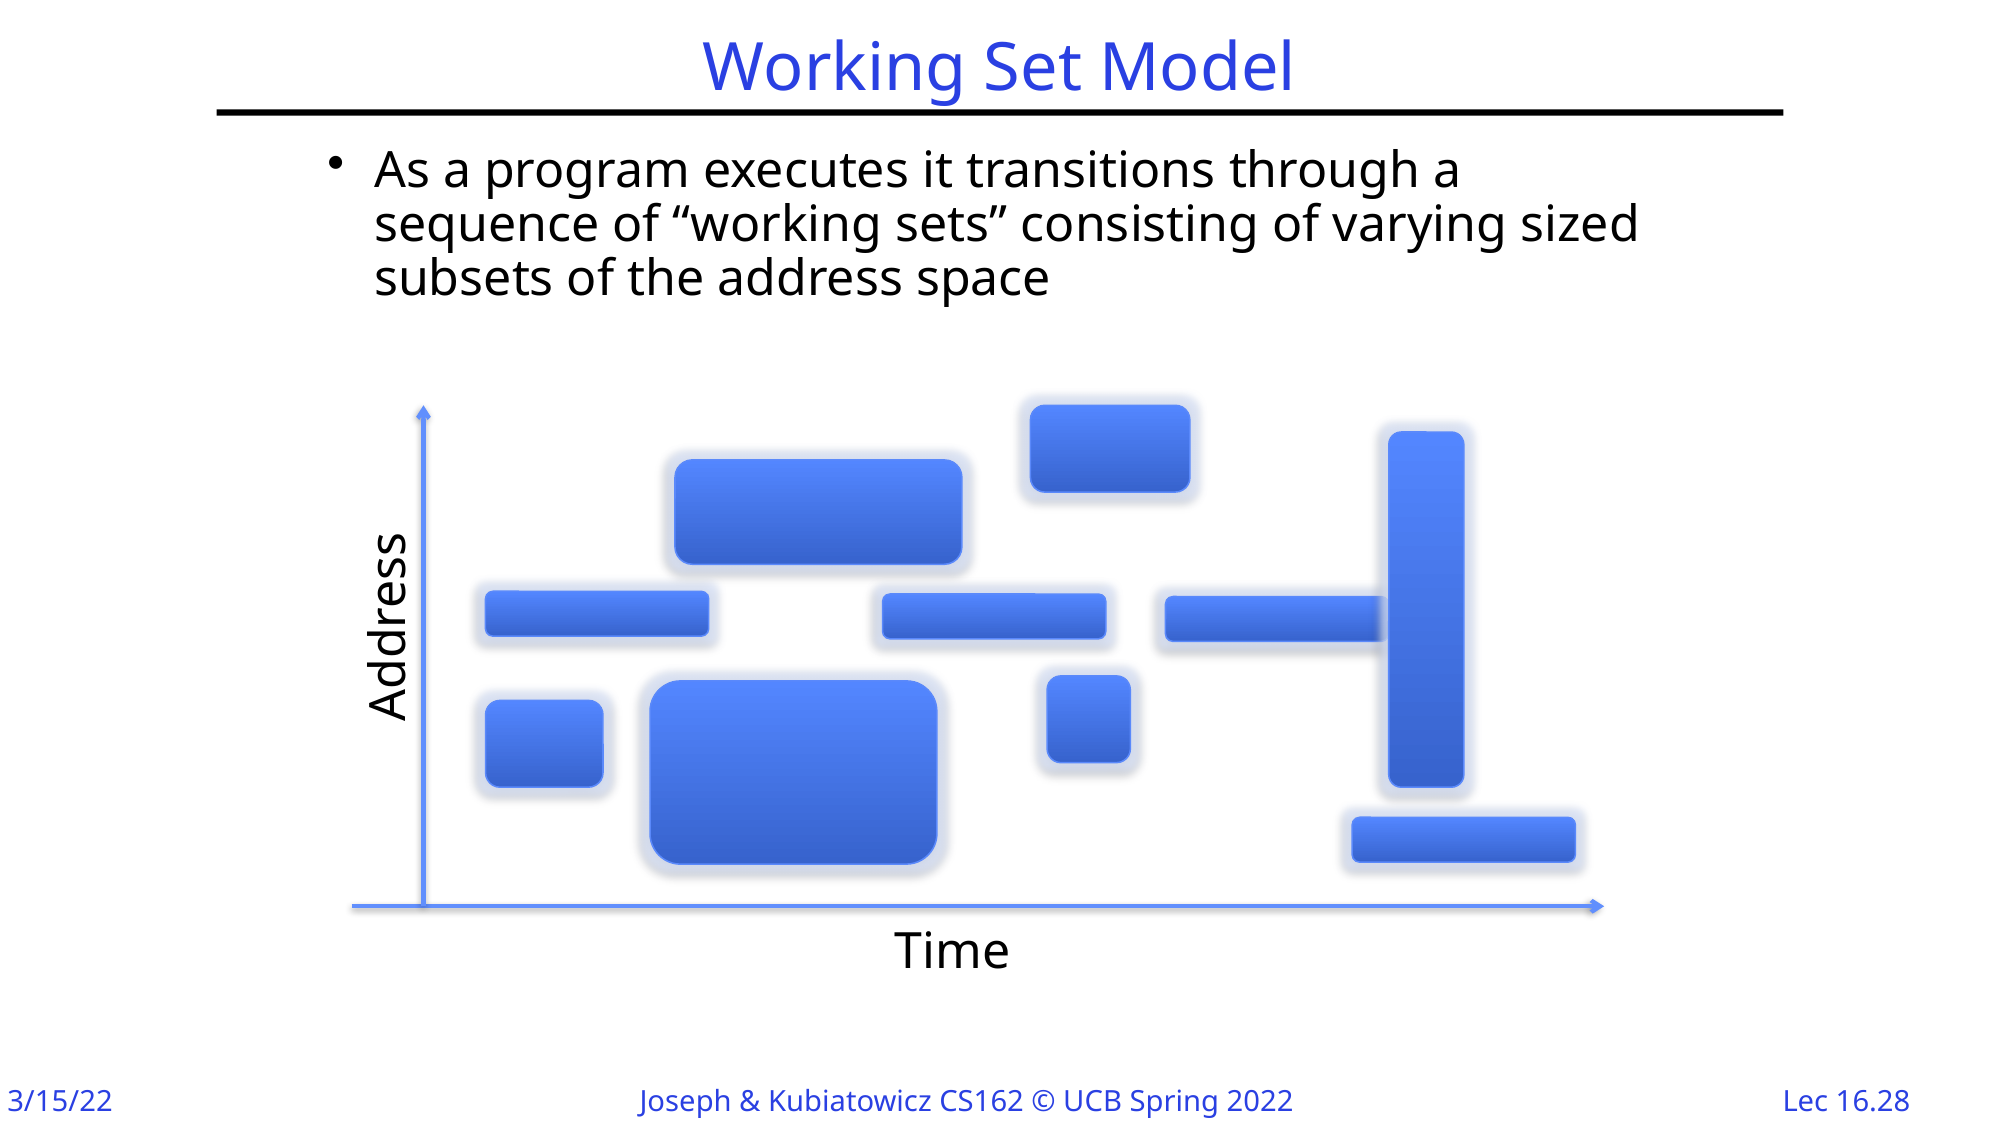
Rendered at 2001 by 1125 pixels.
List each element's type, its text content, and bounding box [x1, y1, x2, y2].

text_box [881, 593, 1107, 640]
text_box [1046, 675, 1132, 764]
text_box [484, 699, 604, 788]
text_box [1164, 595, 1372, 643]
list As a program executes it transitions through a sequence of “working sets” consisting of varying sized subsets of the address space [312, 137, 1663, 406]
title Working Set Model [216, 24, 1784, 113]
text_box [484, 590, 710, 637]
text_box [1387, 431, 1465, 788]
text_box [674, 459, 963, 566]
text_box Time [880, 915, 1026, 986]
text_box [1029, 404, 1191, 493]
text_box Address [347, 517, 419, 737]
text_box [1351, 816, 1577, 863]
text_box [649, 680, 938, 865]
